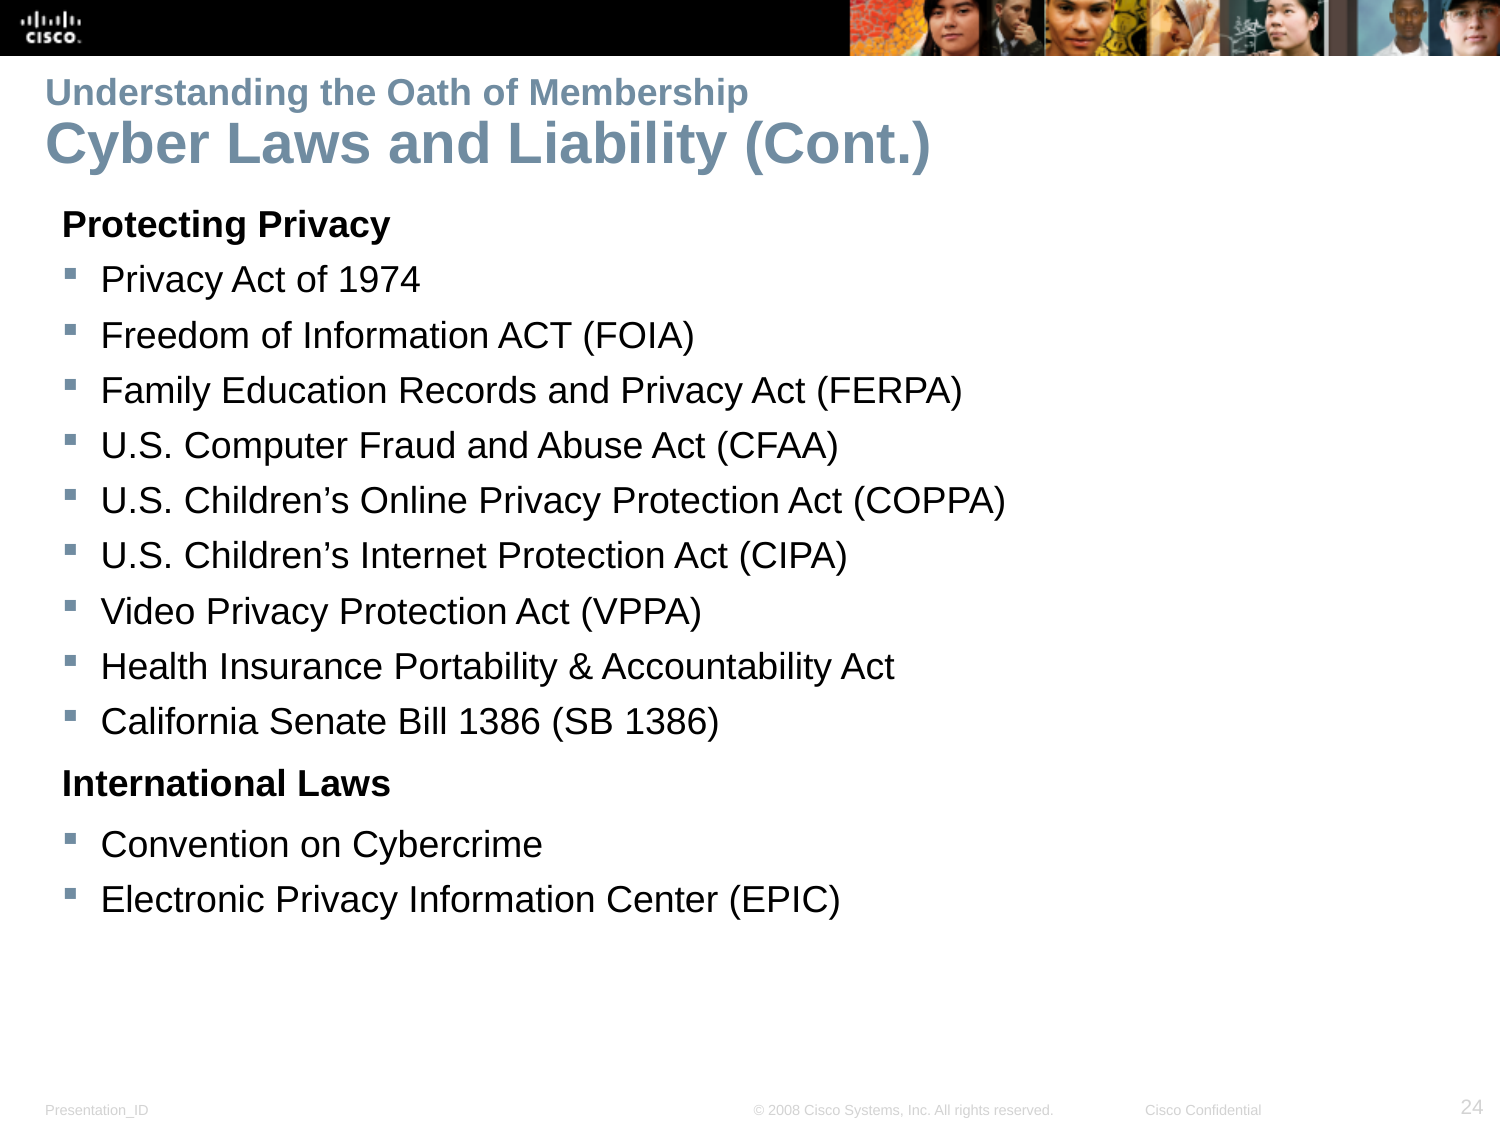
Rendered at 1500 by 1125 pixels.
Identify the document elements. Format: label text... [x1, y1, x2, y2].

list Protecting Privacy Privacy Act of 1974 Freedom of Information ACT (FOIA) Family Education Records and Privacy Act (FERPA) U.S. Computer Fraud and Abuse Act (CFAA) U.S. Children’s Online Privacy Protection Act (COPPA) U.S. Children’s Internet Protection Act (CIPA) Video Privacy Protection Act (VPPA) Health Insurance Portability & Accountability Act California Senate Bill 1386 (SB 1386) International Laws Convention on Cybercrime Electronic Privacy Information Center (EPIC) [48, 196, 1239, 1082]
picture [0, 0, 1500, 56]
title Understanding the Oath of Membership Cyber Laws and Liability (Cont.) [31, 64, 1471, 184]
